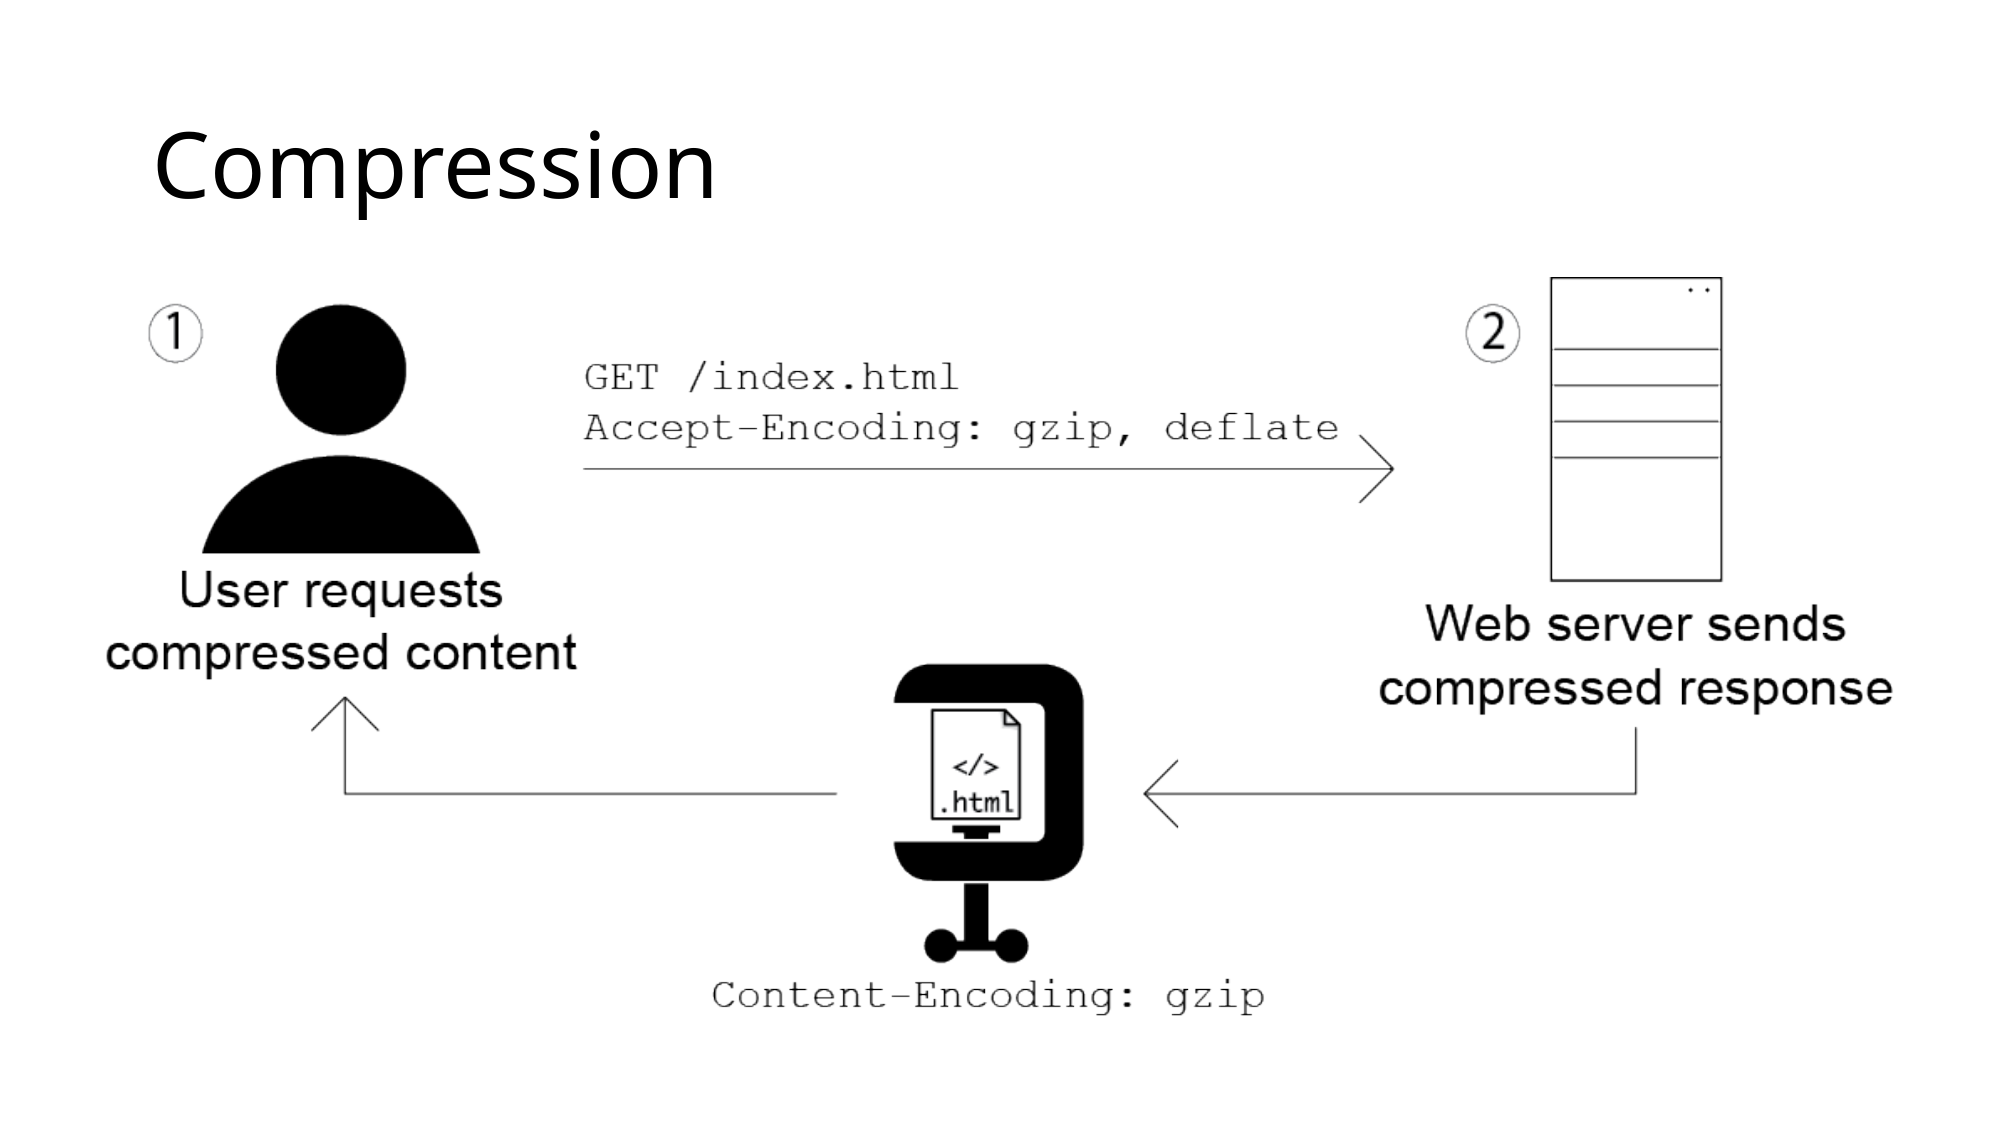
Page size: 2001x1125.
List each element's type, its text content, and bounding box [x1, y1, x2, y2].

title Compression [137, 59, 1863, 277]
picture [105, 277, 1895, 1036]
